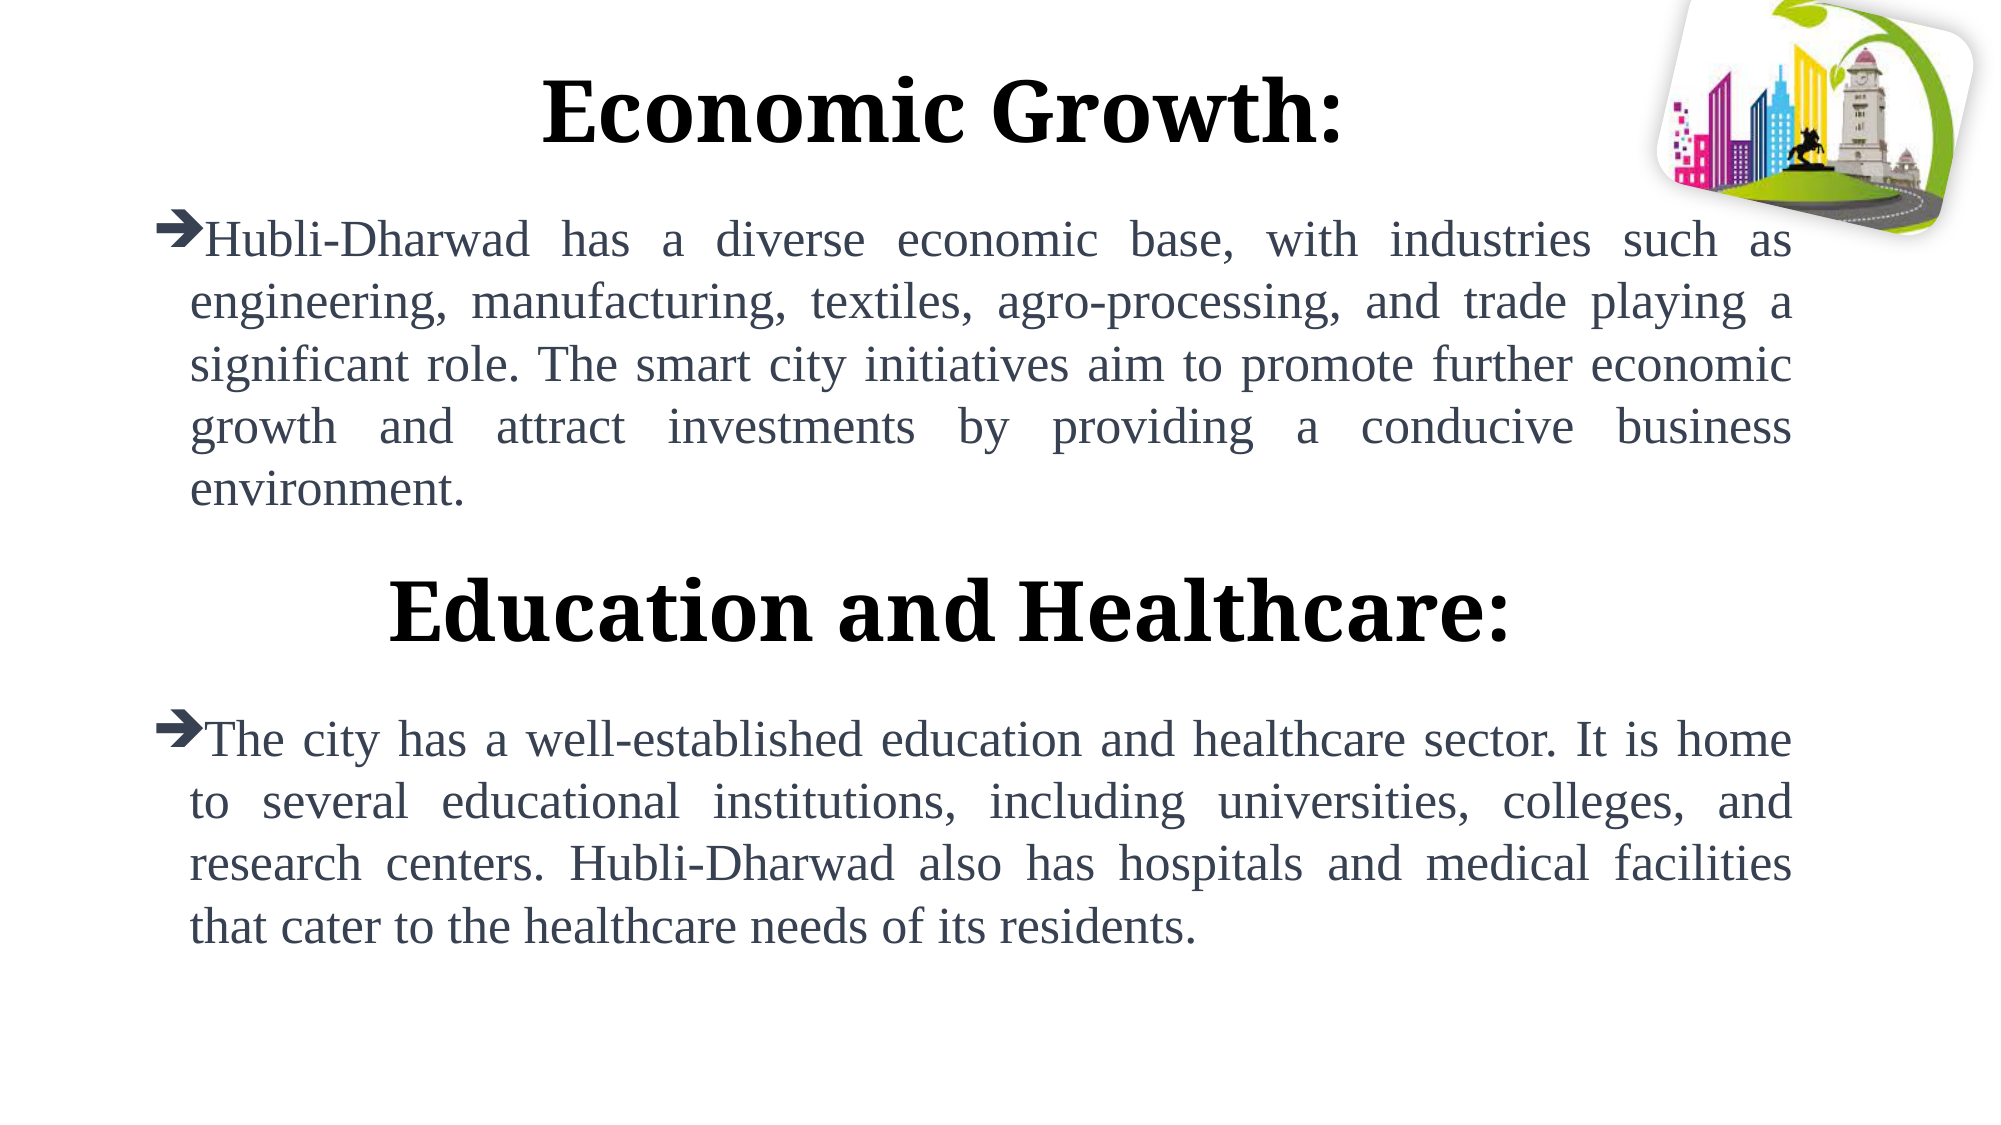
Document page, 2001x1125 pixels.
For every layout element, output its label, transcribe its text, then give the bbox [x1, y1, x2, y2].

text_box Education and Healthcare: [172, 562, 1751, 668]
title Economic Growth: [137, 59, 1663, 169]
text_box The city has a well-established education and healthcare sector. It is home to several educational institutions, including universities, colleges, and research centers. Hubli-Dharwad also has hospitals and medical facilities that cater to the healthcare needs of its residents. [137, 696, 1809, 962]
list Hubli-Dharwad has a diverse economic base, with industries such as engineering, manufacturing, textiles, agro-processing, and trade playing a significant role. The smart city initiatives aim to promote further economic growth and attract investments by providing a conducive business environment. [137, 196, 1809, 587]
picture [1656, 0, 1974, 236]
